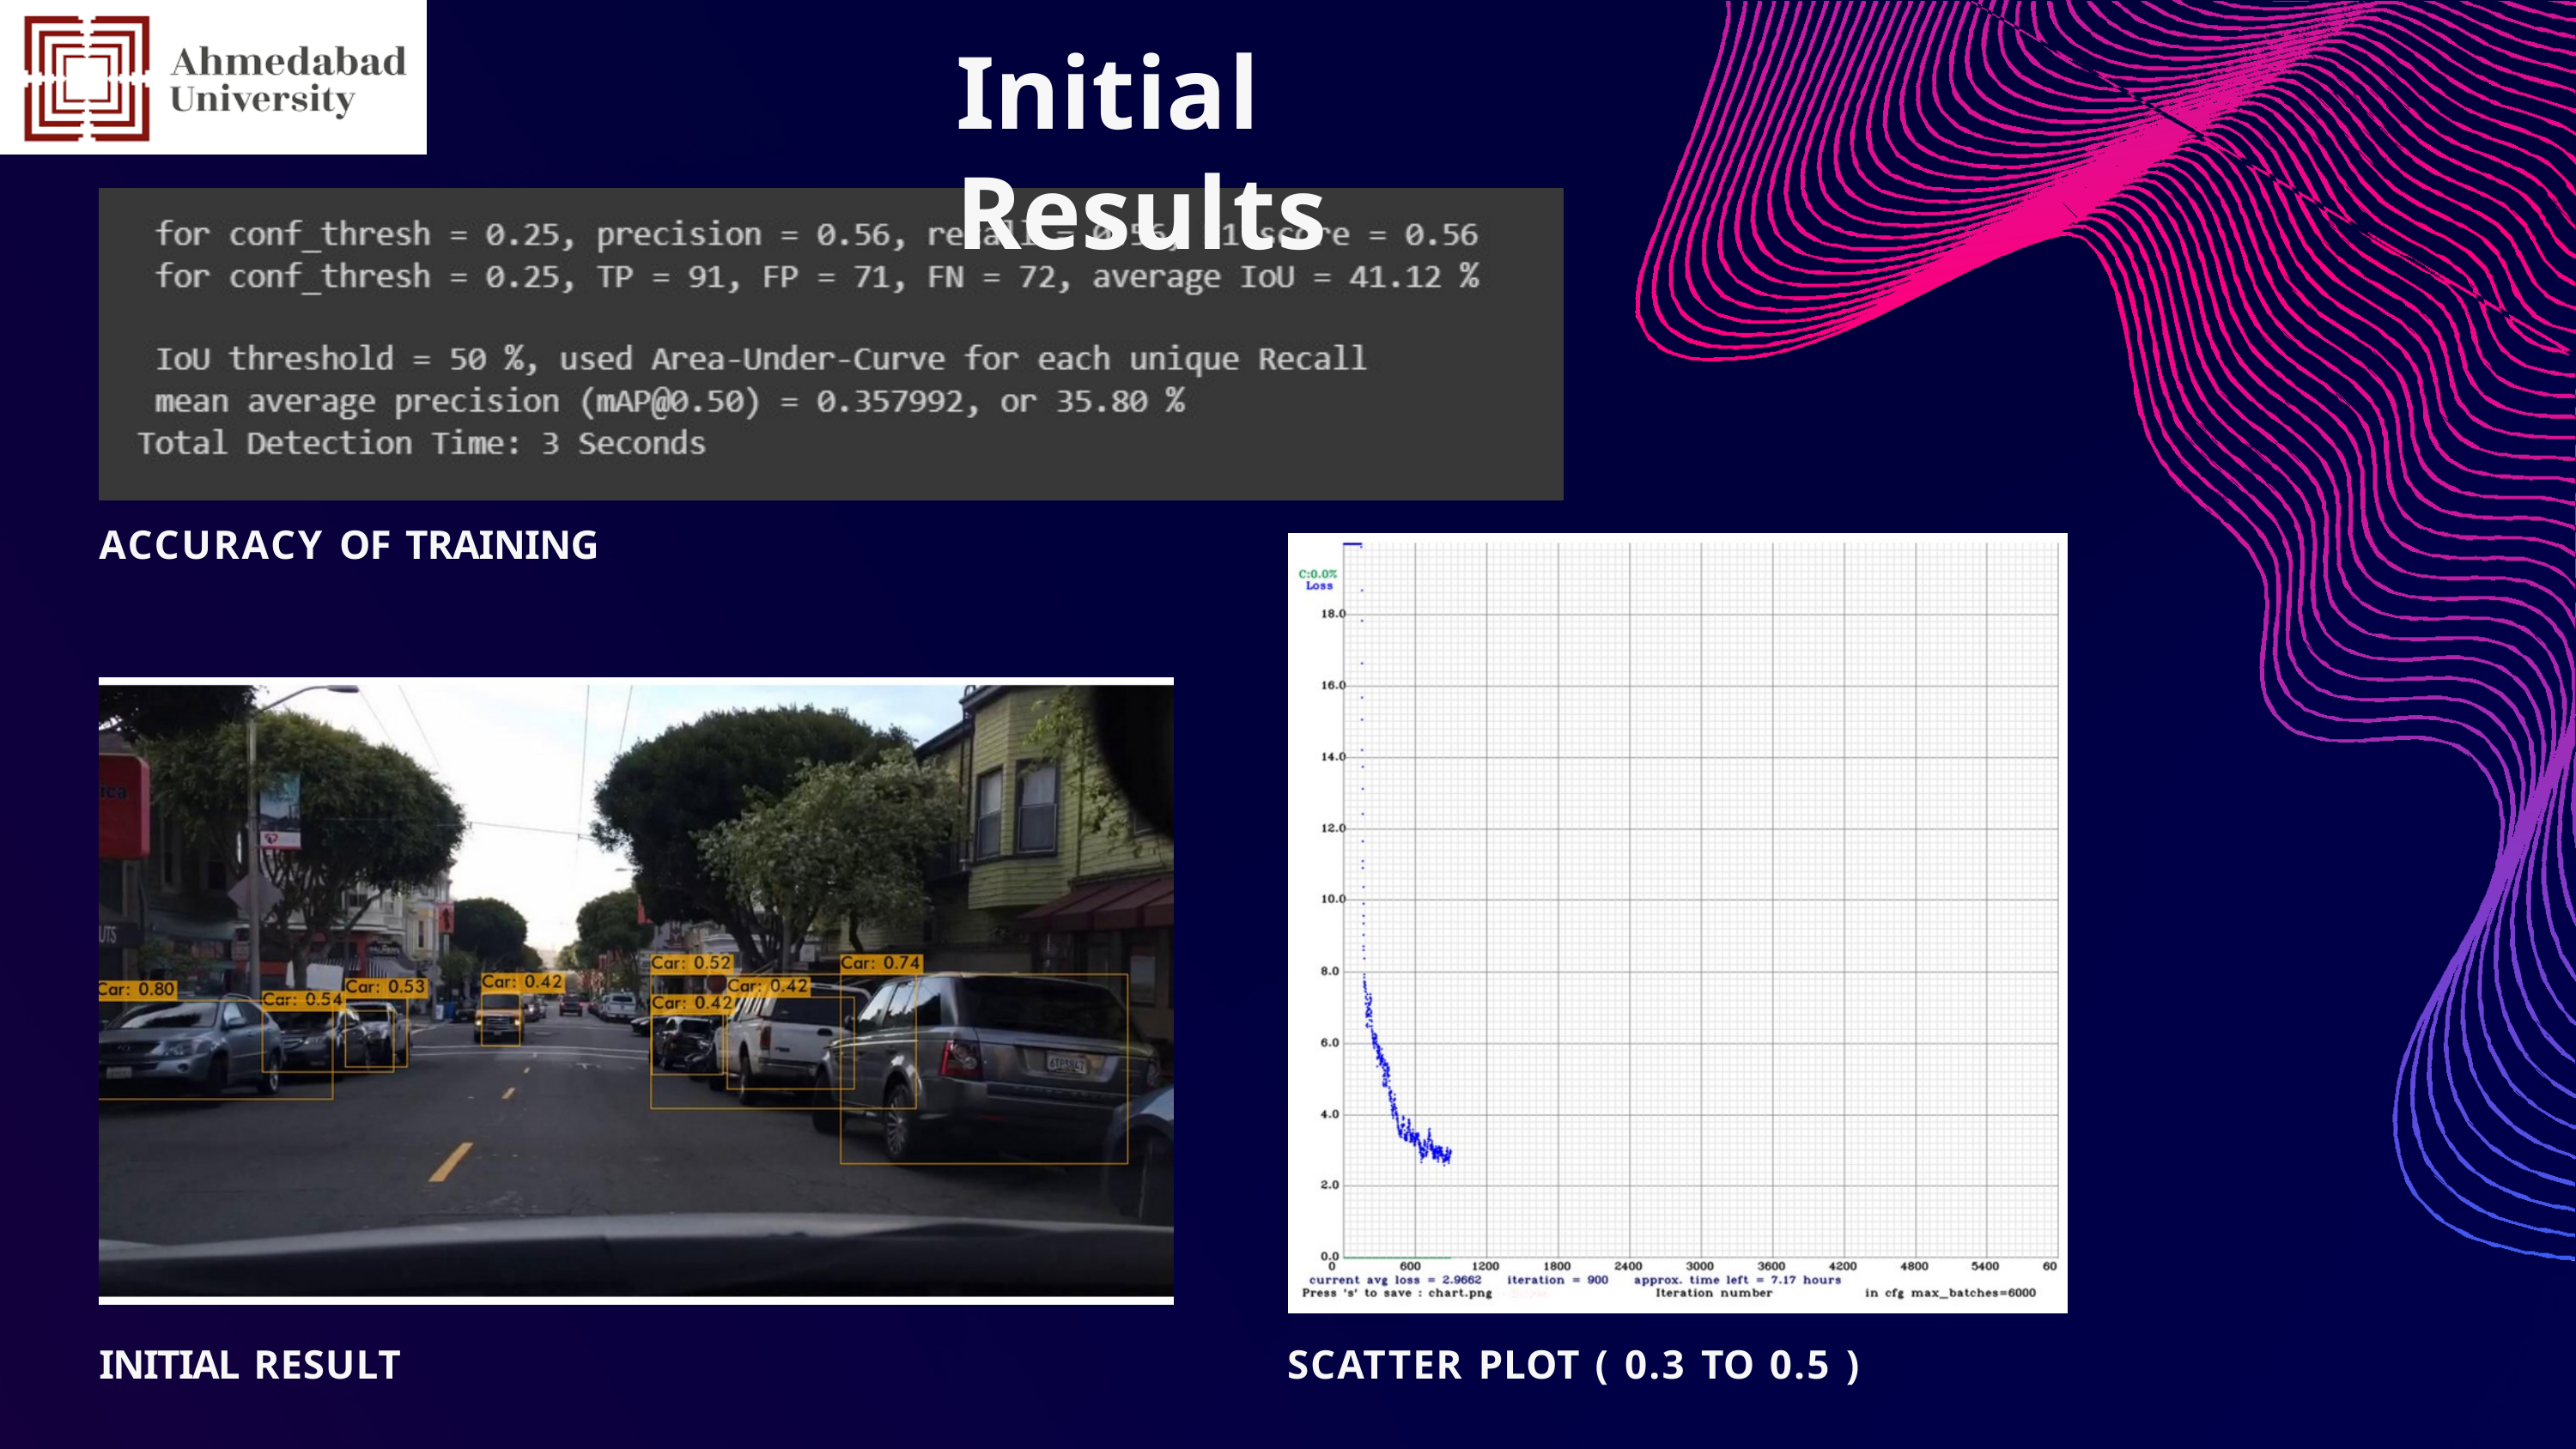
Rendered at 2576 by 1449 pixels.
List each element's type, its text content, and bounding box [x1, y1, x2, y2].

text_box INITIAL RESULT [97, 1337, 427, 1387]
title Initial Results [954, 27, 1622, 271]
picture [0, 0, 2576, 1449]
text_box SCATTER PLOT ( 0.3 TO 0.5 ) [1285, 1337, 1916, 1387]
text_box ACCURACY OF TRAINING [97, 518, 623, 567]
